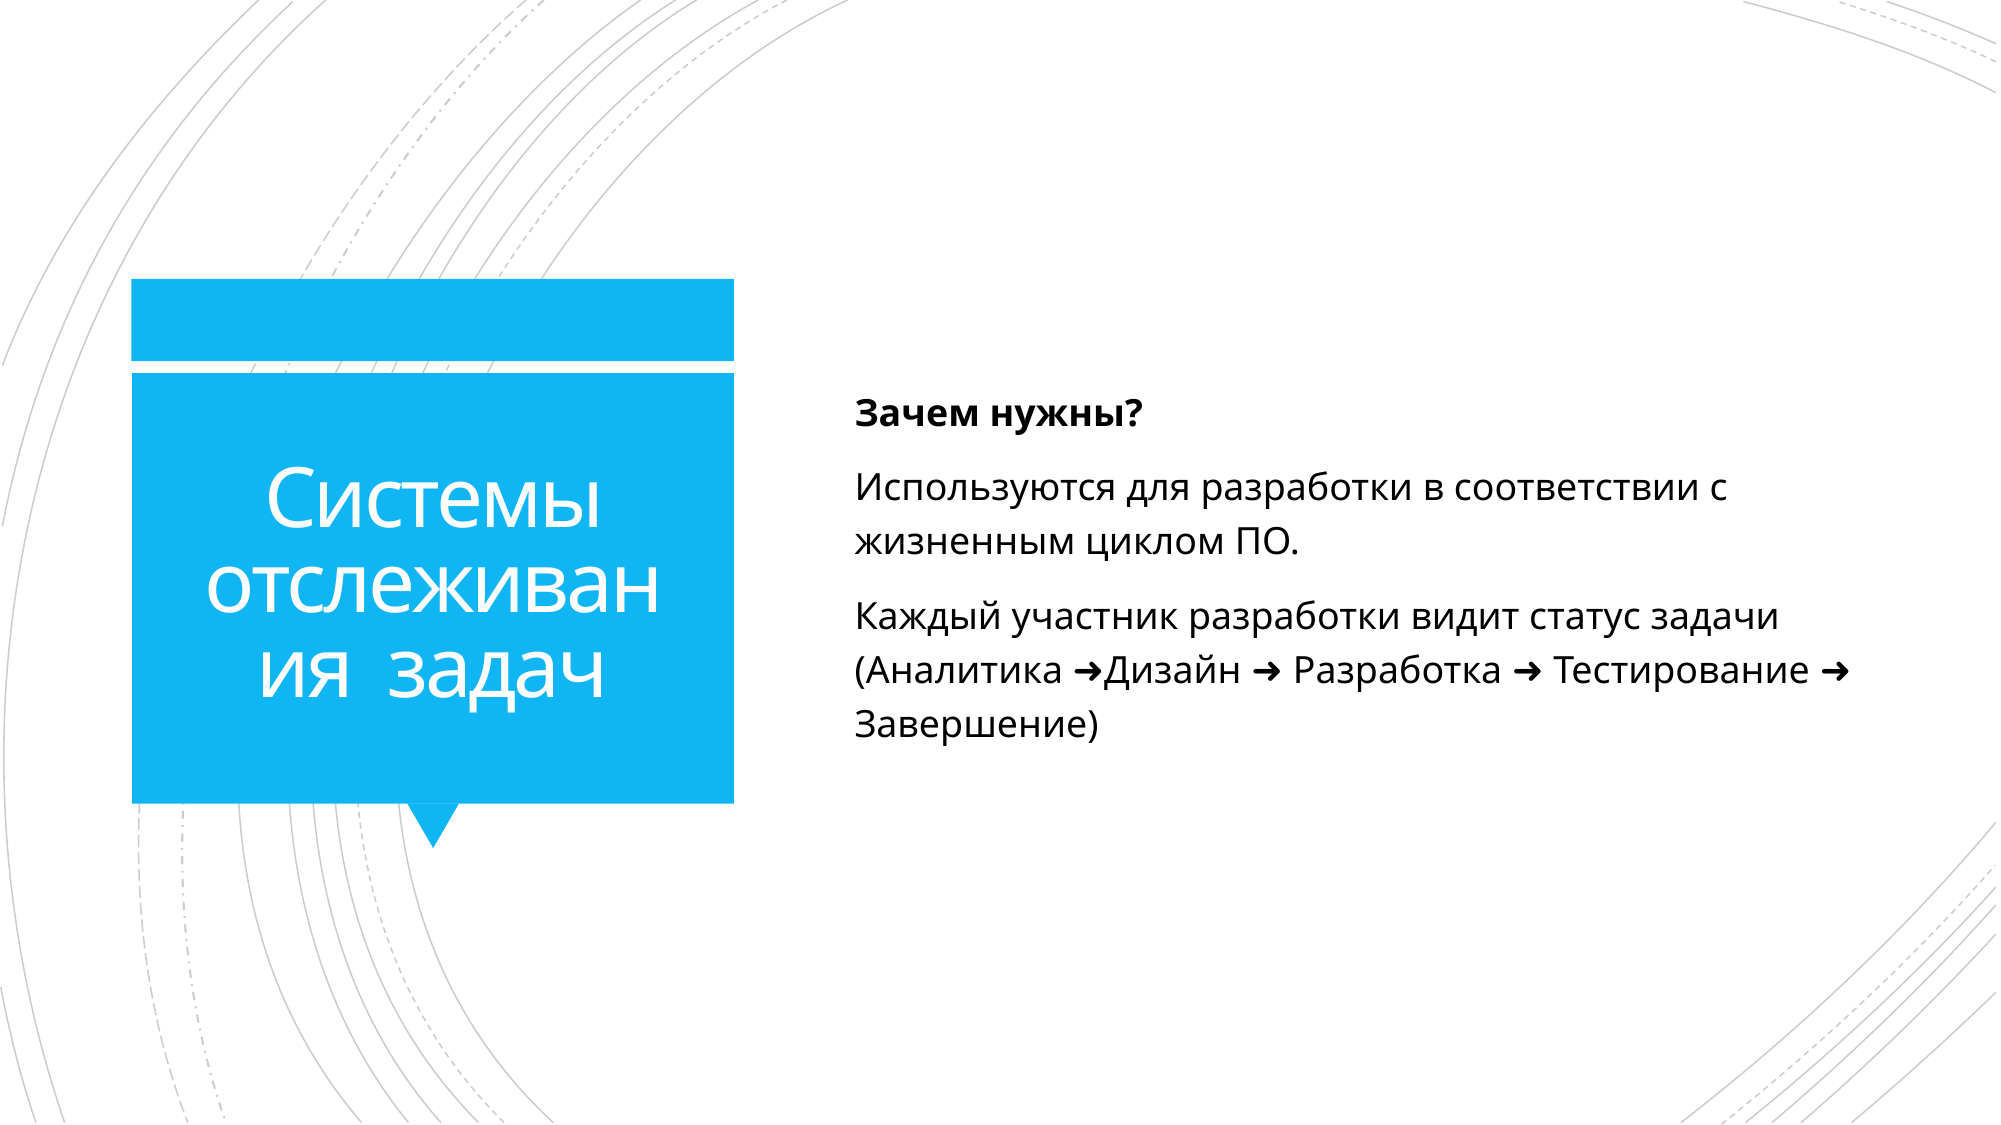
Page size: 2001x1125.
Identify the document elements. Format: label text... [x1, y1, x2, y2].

title Системы отслеживания задач [145, 385, 720, 789]
list Зачем нужны? Используются для разработки в соответствии с жизненным циклом ПО. Каждый участник разработки видит статус задачи (Аналитика ➜Дизайн ➜ Разработка ➜ Тестирование ➜ Завершение) [839, 131, 1871, 993]
